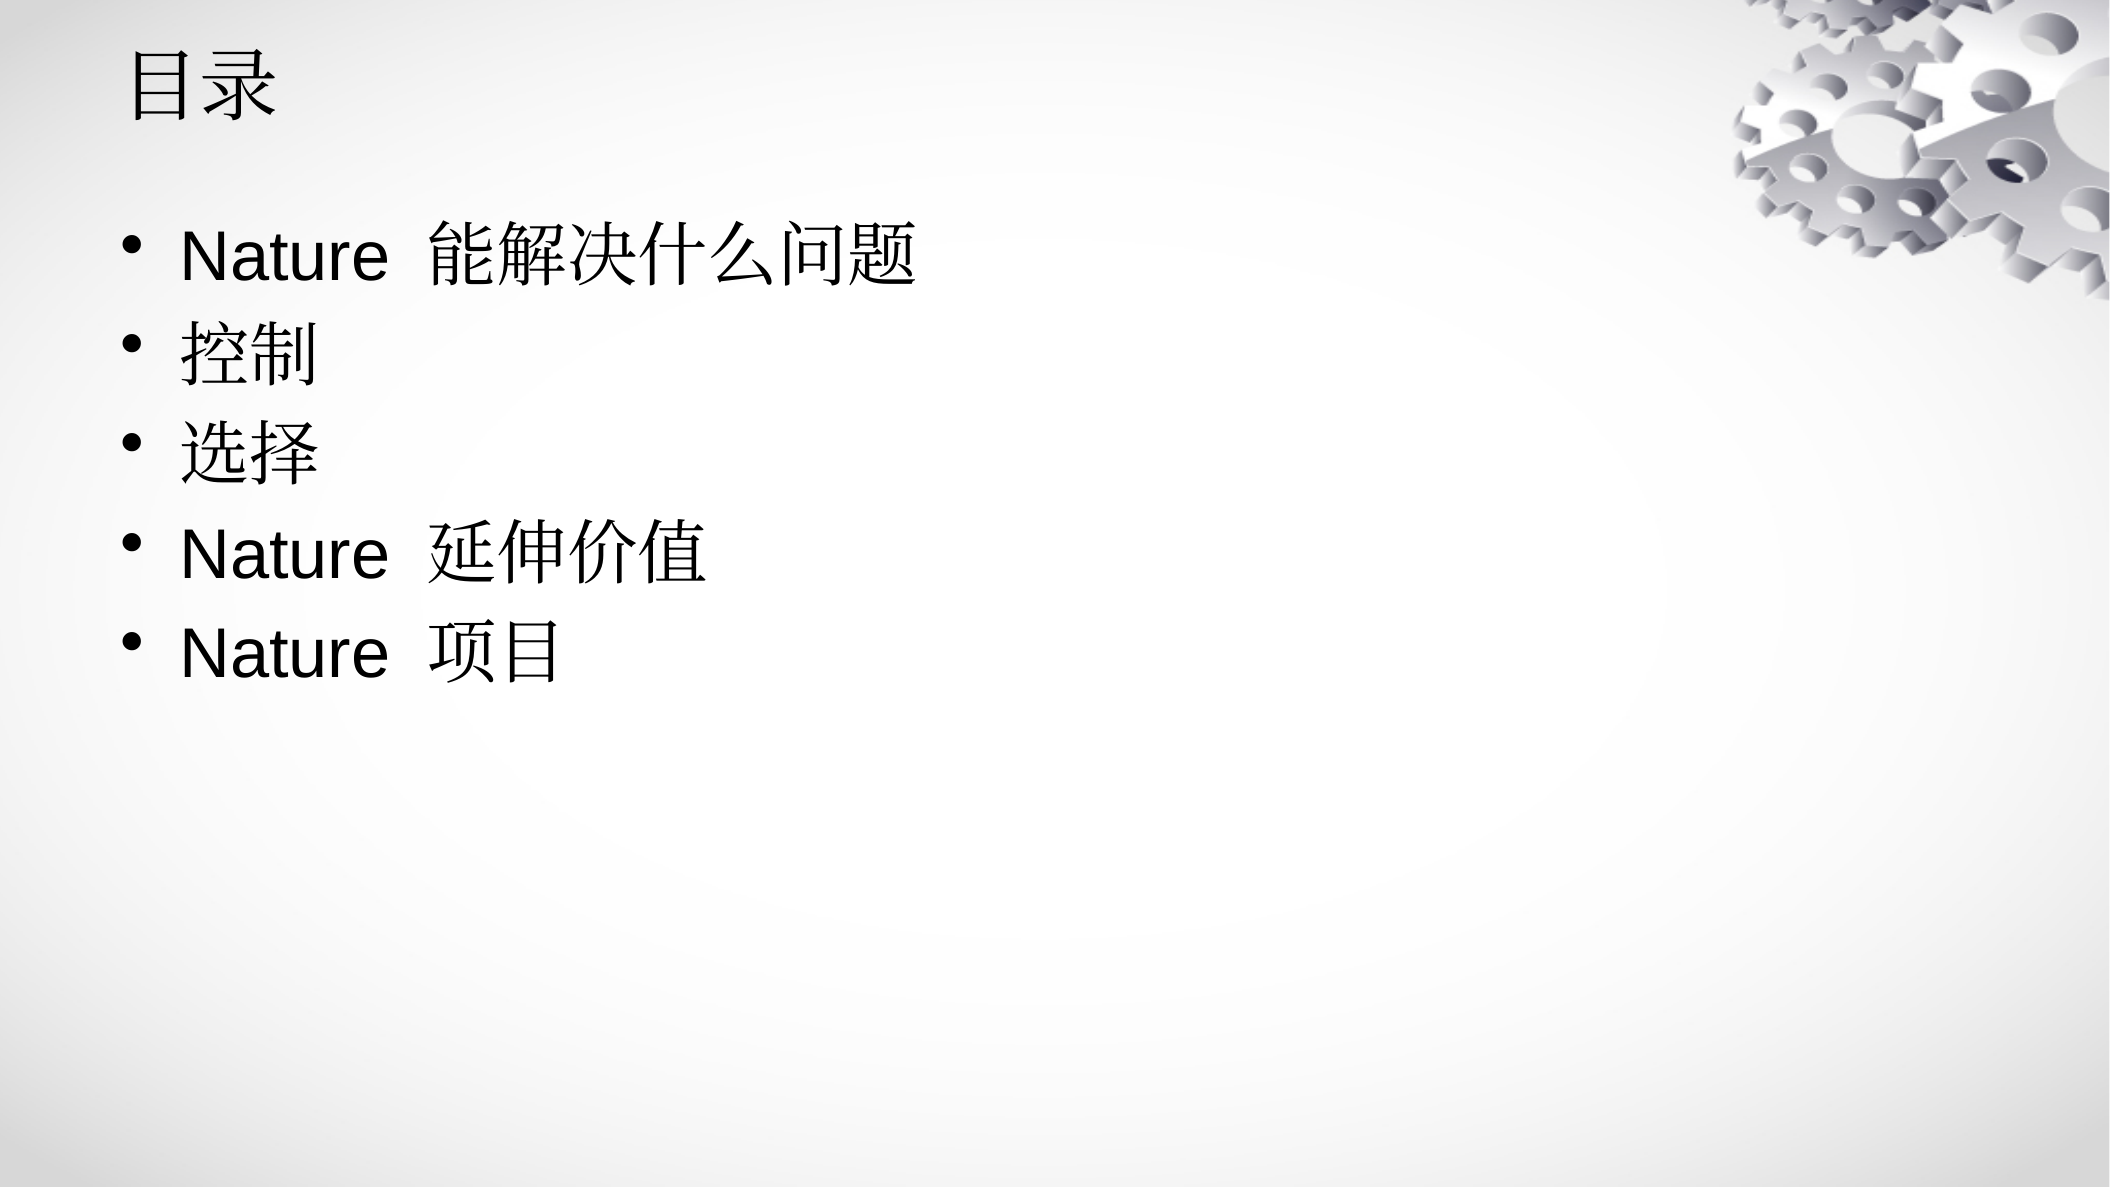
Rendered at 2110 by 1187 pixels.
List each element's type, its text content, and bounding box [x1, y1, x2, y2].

list Nature 能解决什么问题 控制 选择 Nature 延伸价值 Nature 项目 [105, 202, 2005, 1061]
title 目录 [105, 32, 2005, 134]
picture [0, 0, 2110, 1187]
